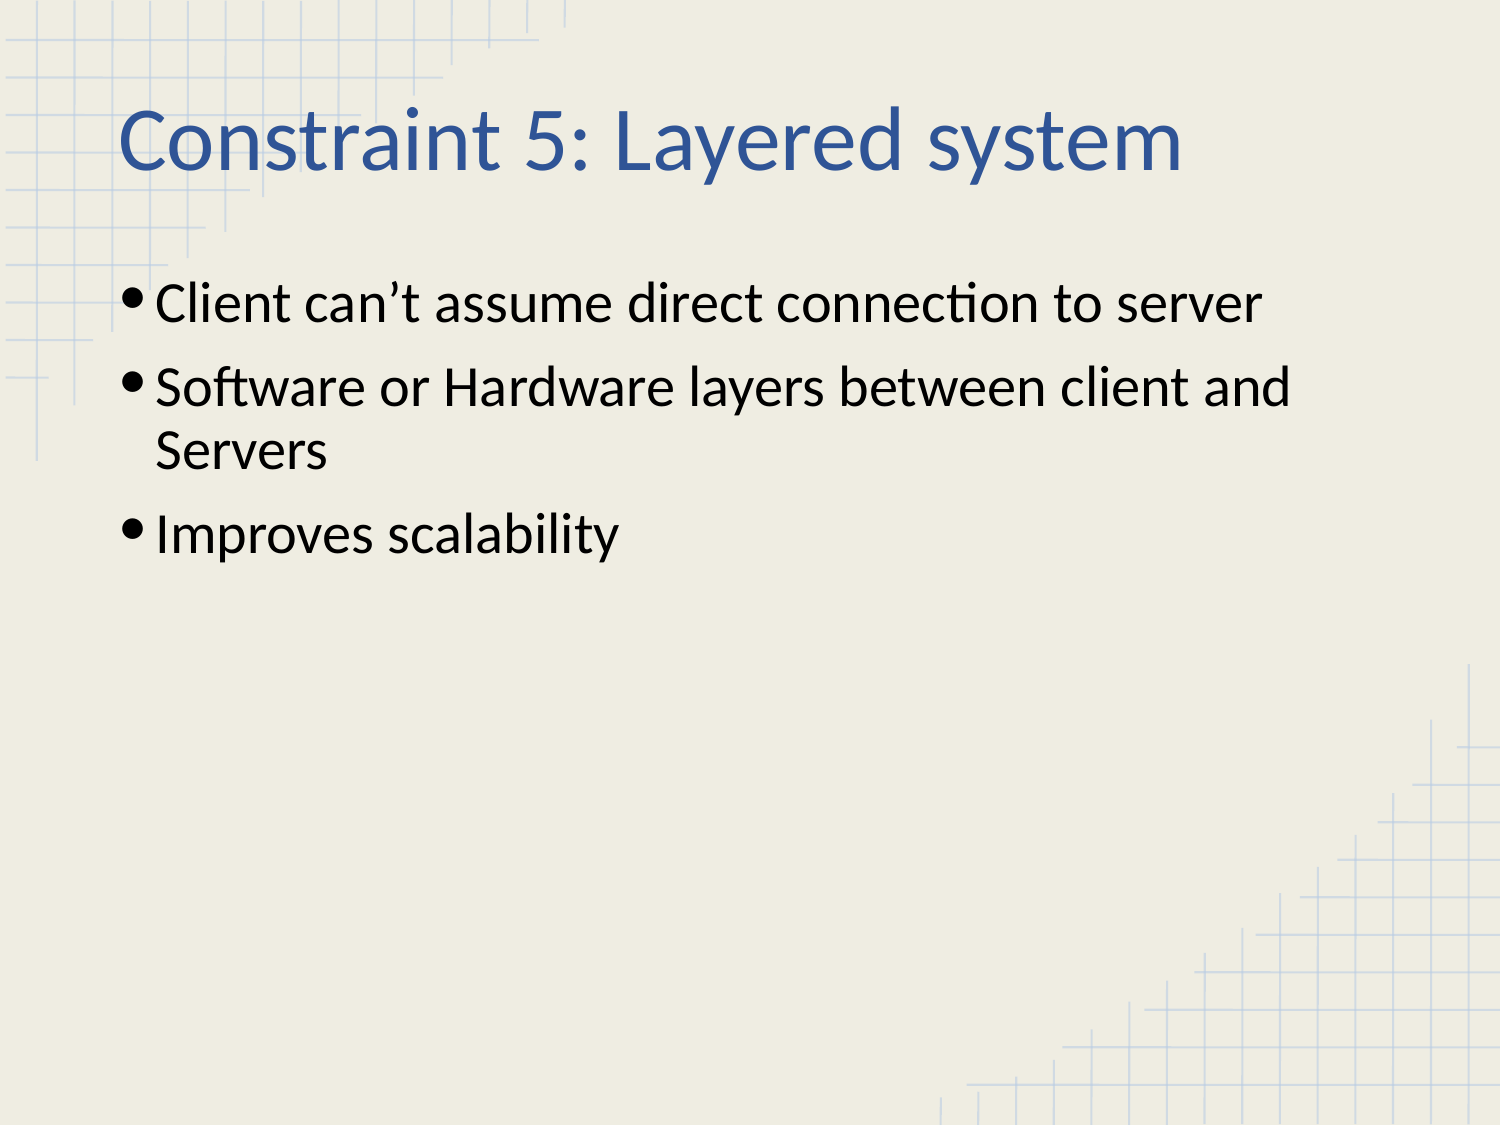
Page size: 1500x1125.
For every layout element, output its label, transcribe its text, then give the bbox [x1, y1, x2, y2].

list Client can’t assume direct connection to server Software or Hardware layers between client and Servers Improves scalability [103, 265, 1397, 1014]
title Constraint 5: Layered system [103, 59, 1397, 222]
